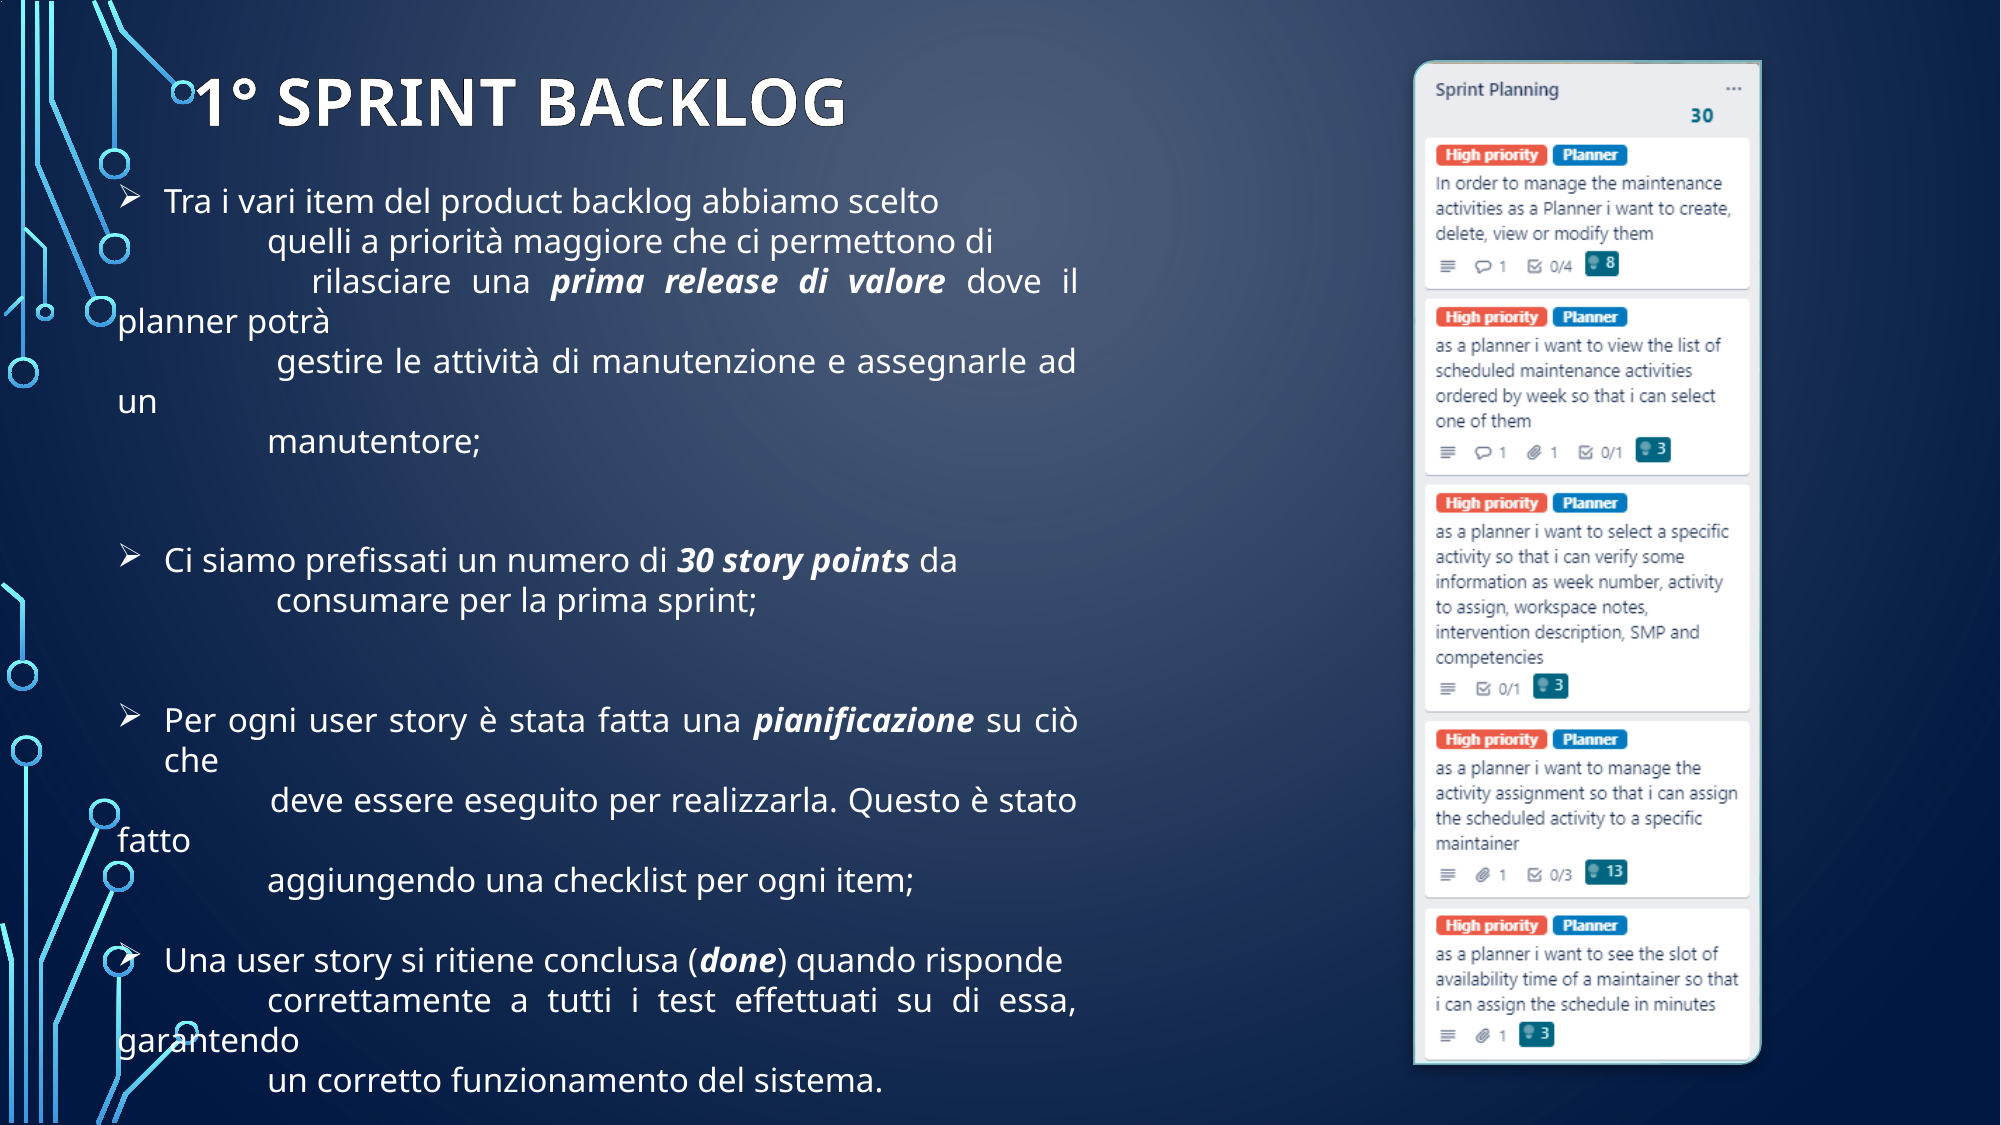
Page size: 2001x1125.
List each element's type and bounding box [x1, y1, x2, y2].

text_box [0, 0, 201, 1125]
list [1414, 61, 1761, 1064]
picture [201, 0, 2000, 1125]
